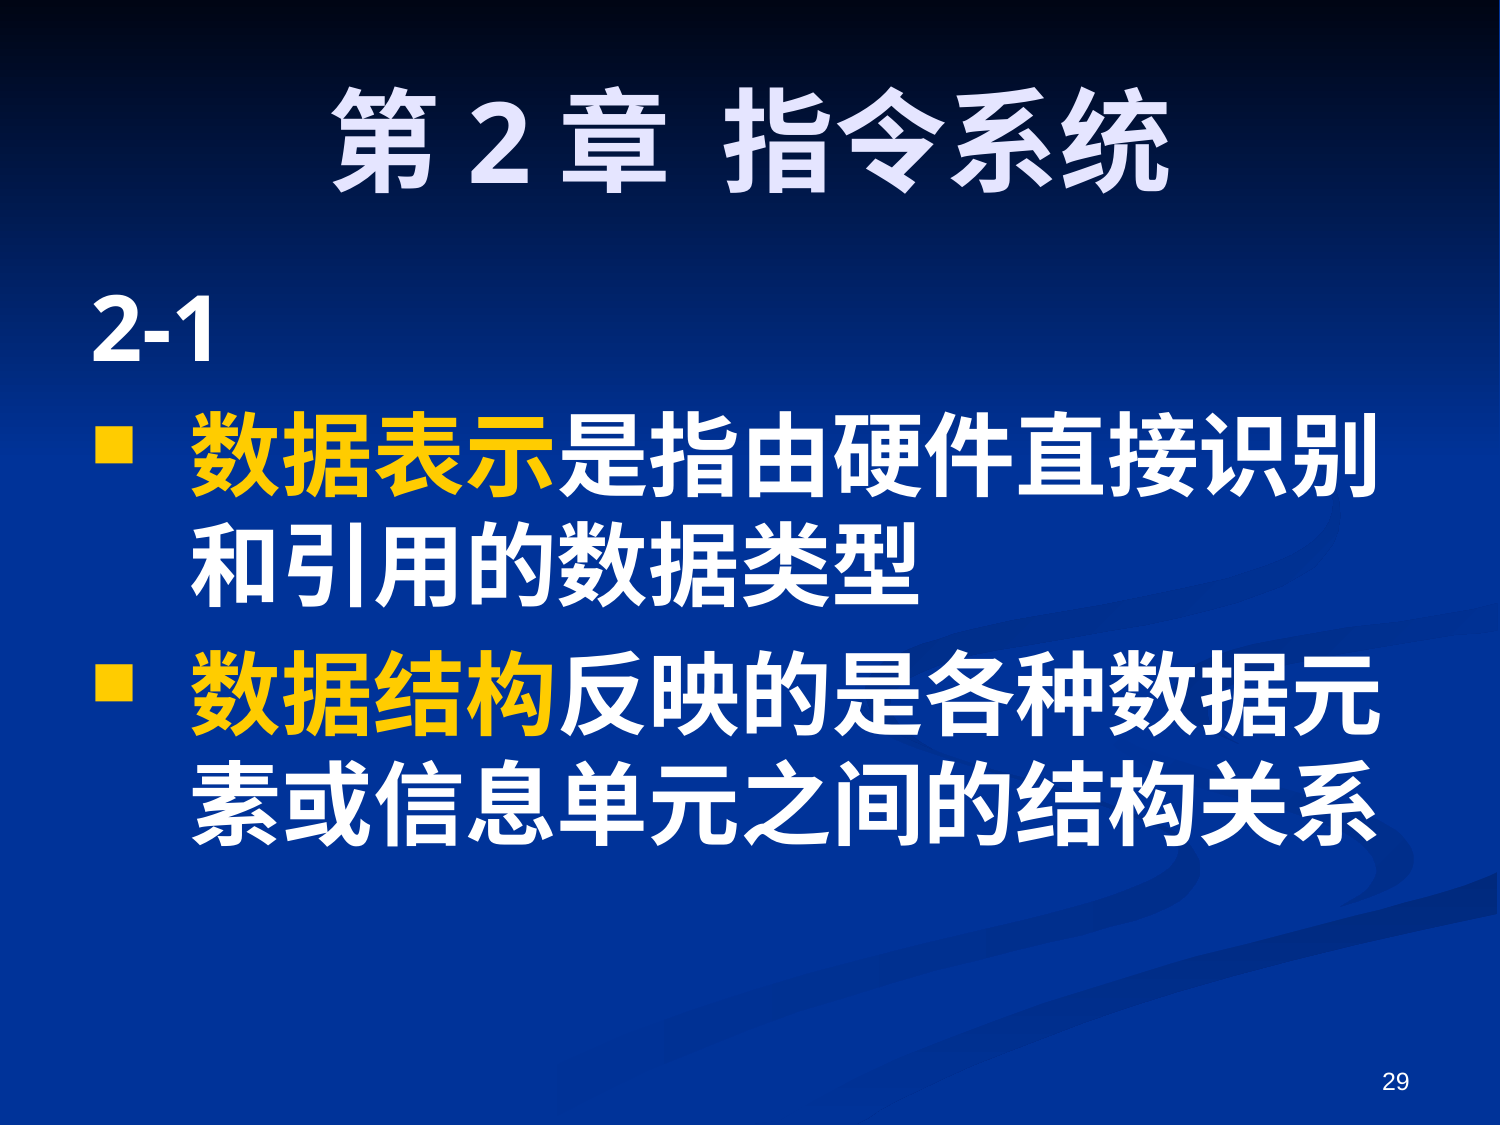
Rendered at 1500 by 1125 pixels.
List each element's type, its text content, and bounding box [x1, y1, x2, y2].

slide_number 29 [1074, 1024, 1426, 1104]
list 2-1 数据表示是指由硬件直接识别和引用的数据类型 数据结构反映的是各种数据元素或信息单元之间的结构关系 [74, 262, 1426, 1006]
title 第2章 指令系统 [74, 44, 1426, 233]
